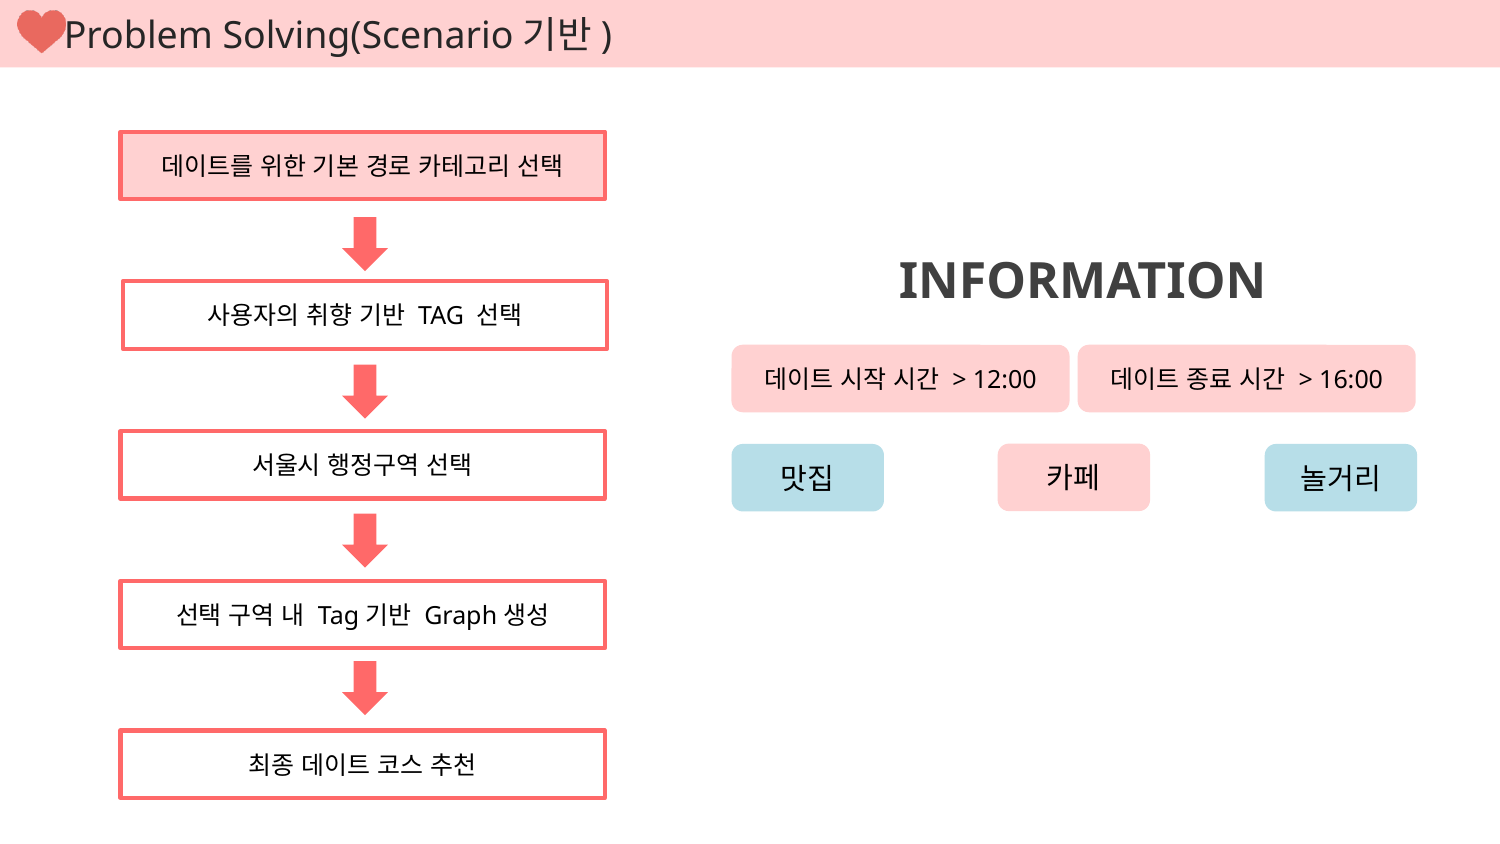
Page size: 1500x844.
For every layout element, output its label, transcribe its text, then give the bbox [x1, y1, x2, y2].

text_box 데이트 시작 시간 > 12:00 [729, 342, 1072, 415]
text_box 맛집 [729, 441, 887, 514]
text_box [340, 362, 390, 421]
text_box 놀거리 [1262, 441, 1420, 514]
text_box INFORMATION [883, 240, 1289, 316]
text_box 데이트 종료 시간 > 16:00 [1075, 342, 1418, 415]
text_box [17, 3, 616, 65]
text_box 사용자의 취향 기반 TAG 선택 [121, 279, 609, 351]
text_box 최종 데이트 코스 추천 [118, 728, 607, 800]
text_box [340, 215, 390, 274]
text_box 데이트를 위한 기본 경로 카테고리 선택 [118, 130, 607, 201]
text_box [0, 0, 1500, 70]
text_box 카페 [995, 441, 1153, 514]
text_box 선택 구역 내 Tag기반 Graph생성 [118, 579, 607, 650]
text_box [340, 511, 390, 570]
text_box 서울시 행정구역 선택 [118, 429, 607, 501]
text_box [340, 659, 390, 718]
